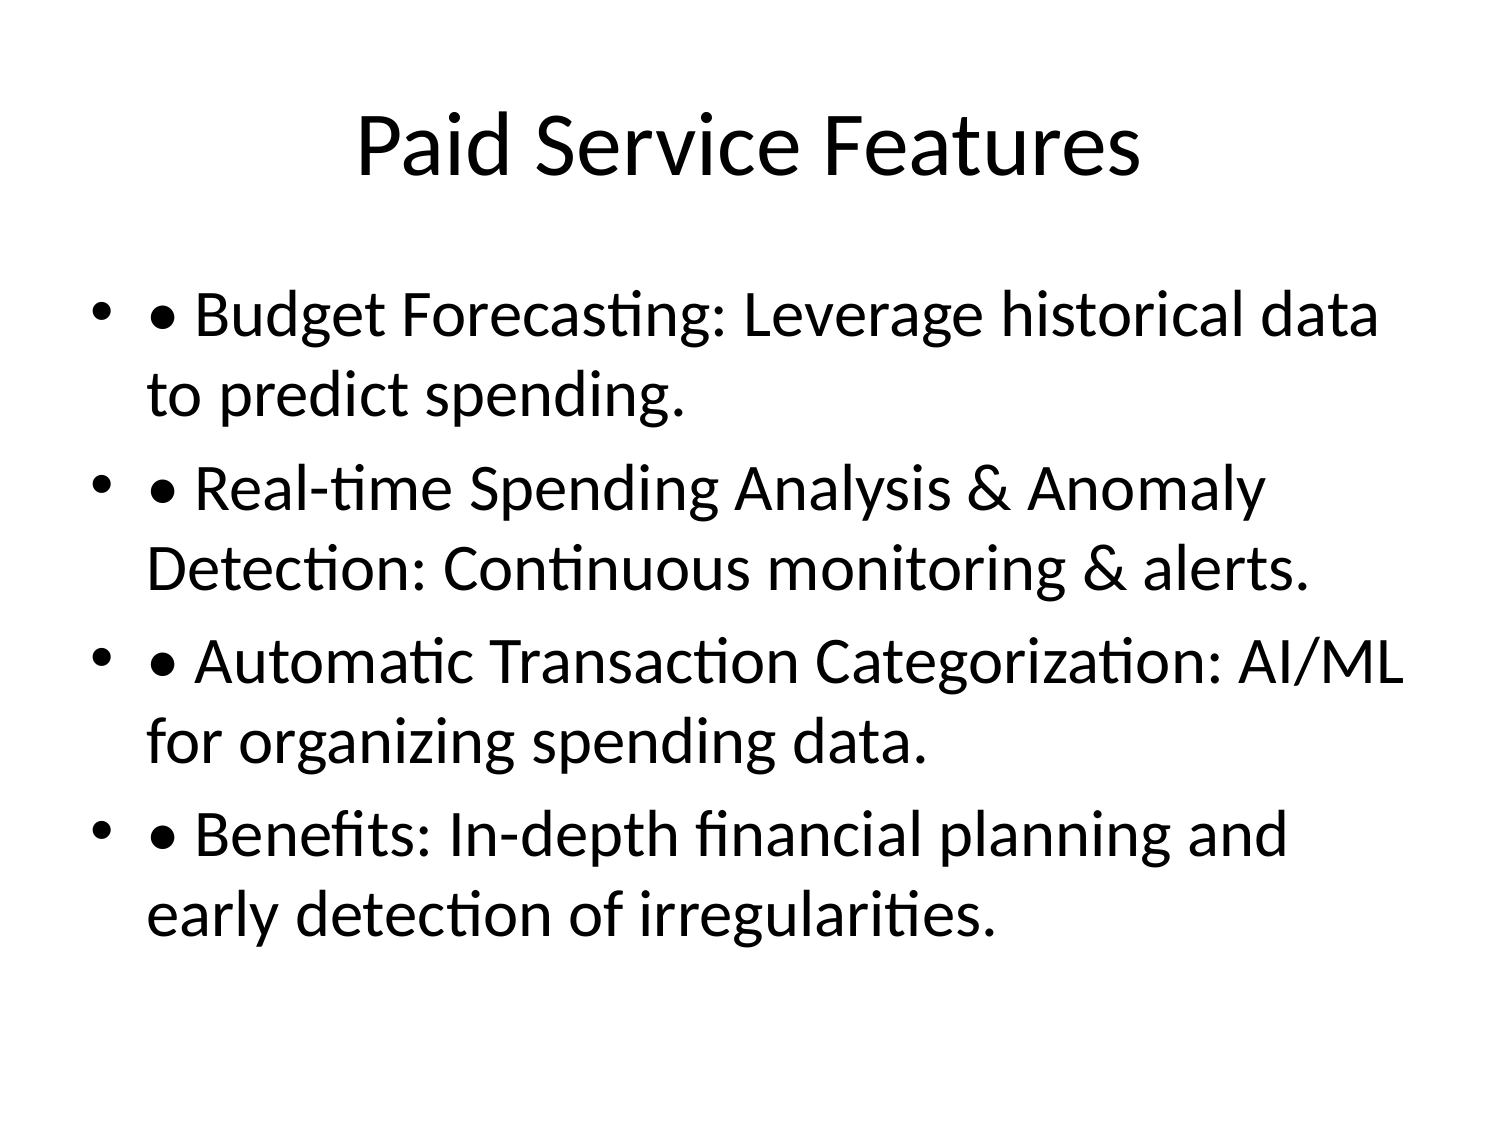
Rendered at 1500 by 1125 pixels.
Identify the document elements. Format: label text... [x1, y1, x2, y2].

title Paid Service Features [75, 45, 1425, 233]
list • Budget Forecasting: Leverage historical data to predict spending. • Real-time Spending Analysis & Anomaly Detection: Continuous monitoring & alerts. • Automatic Transaction Categorization: AI/ML for organizing spending data. • Benefits: In-depth financial planning and early detection of irregularities. [75, 262, 1425, 1005]
